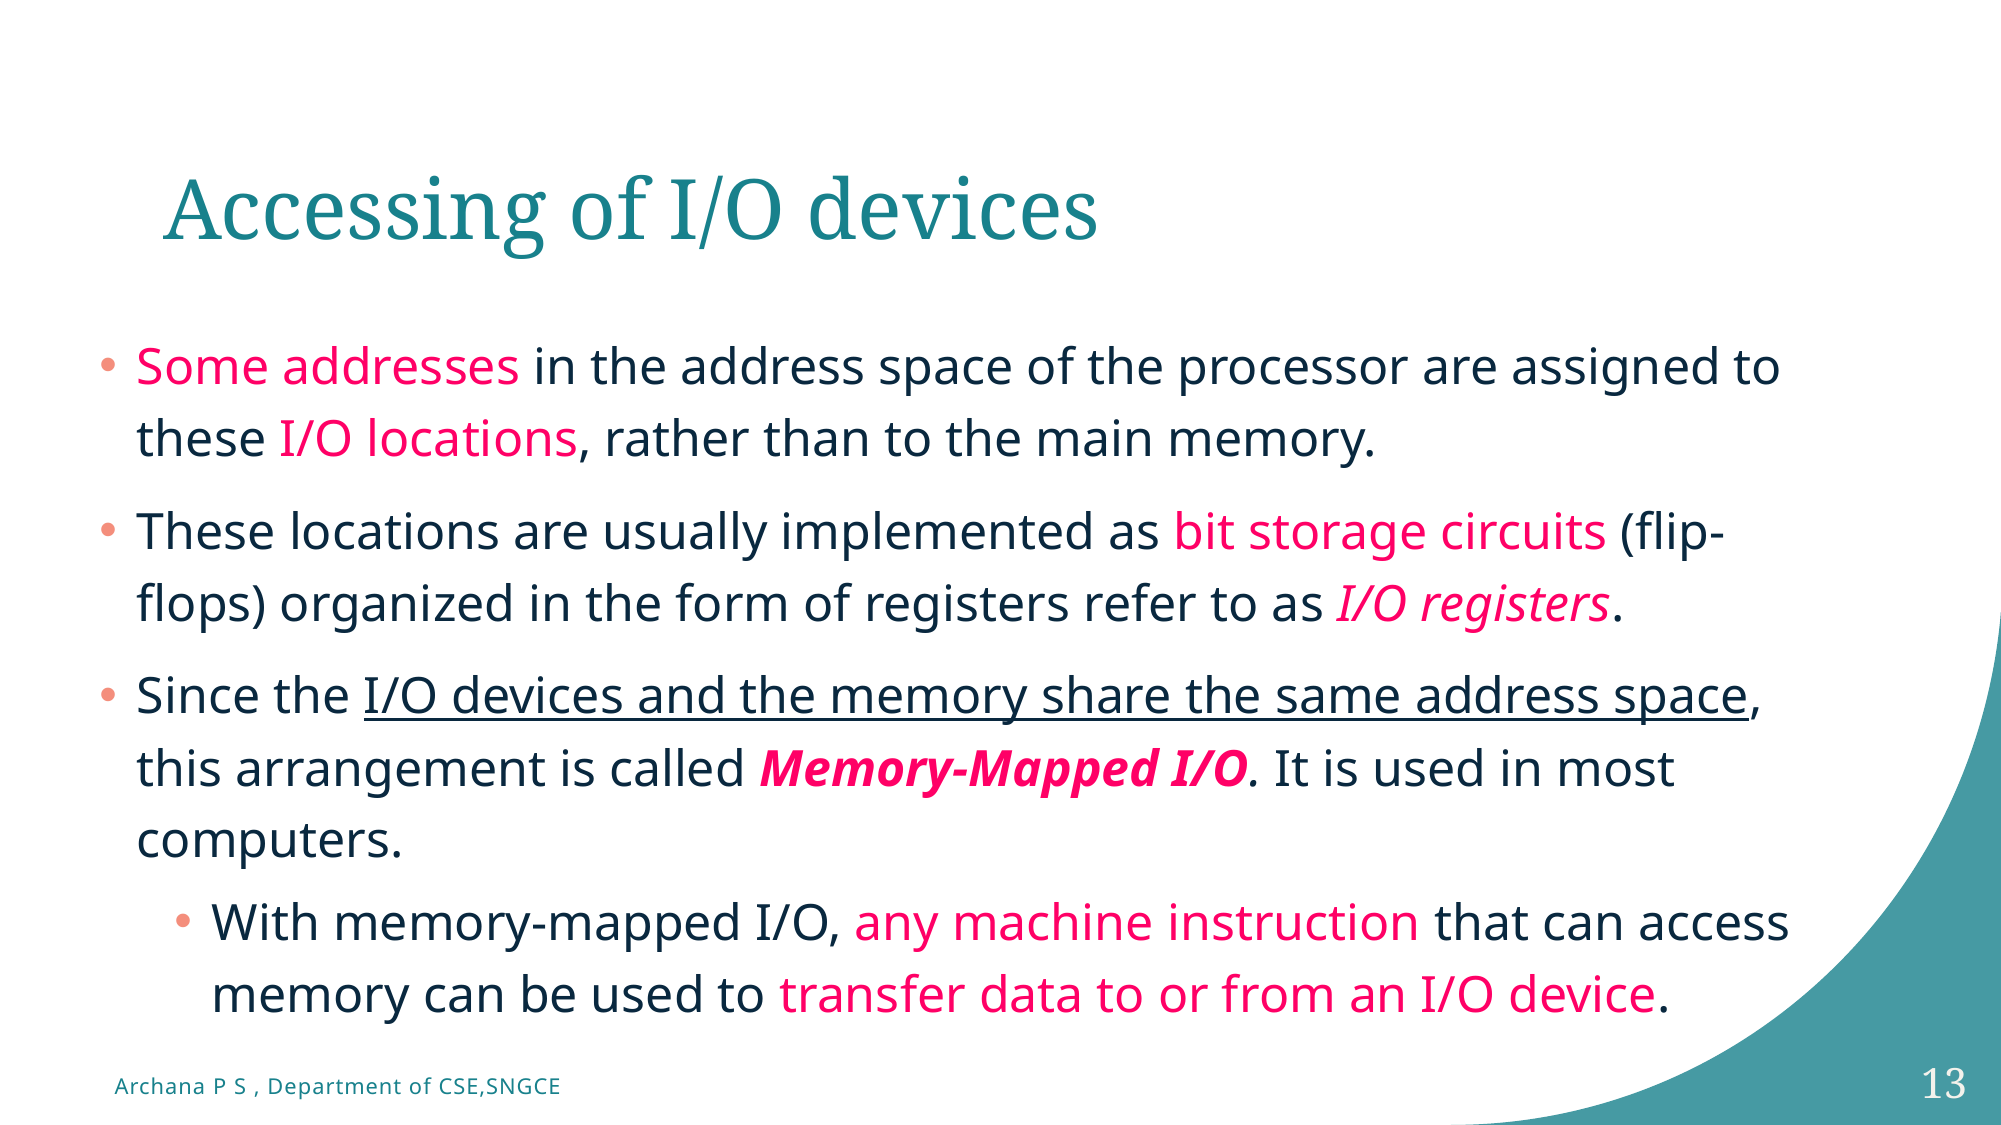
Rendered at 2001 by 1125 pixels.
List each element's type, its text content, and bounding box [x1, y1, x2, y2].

title Accessing of I/O devices [148, 96, 1775, 314]
slide_number 13 [1868, 1055, 1983, 1116]
footer Archana P S , Department of CSE,SNGCE [28, 1056, 648, 1116]
list Some addresses in the address space of the processor are assigned to these I/O locations, rather than to the main memory. These locations are usually implemented as bit storage circuits (flip-flops) organized in the form of registers refer to as I/O registers. Since the I/O devices and the memory share the same address space, this arrangement is called Memory-Mapped I/O. It is used in most computers. With memory-mapped I/O, any machine instruction that can access memory can be used to transfer data to or from an I/O device. [84, 314, 1850, 992]
